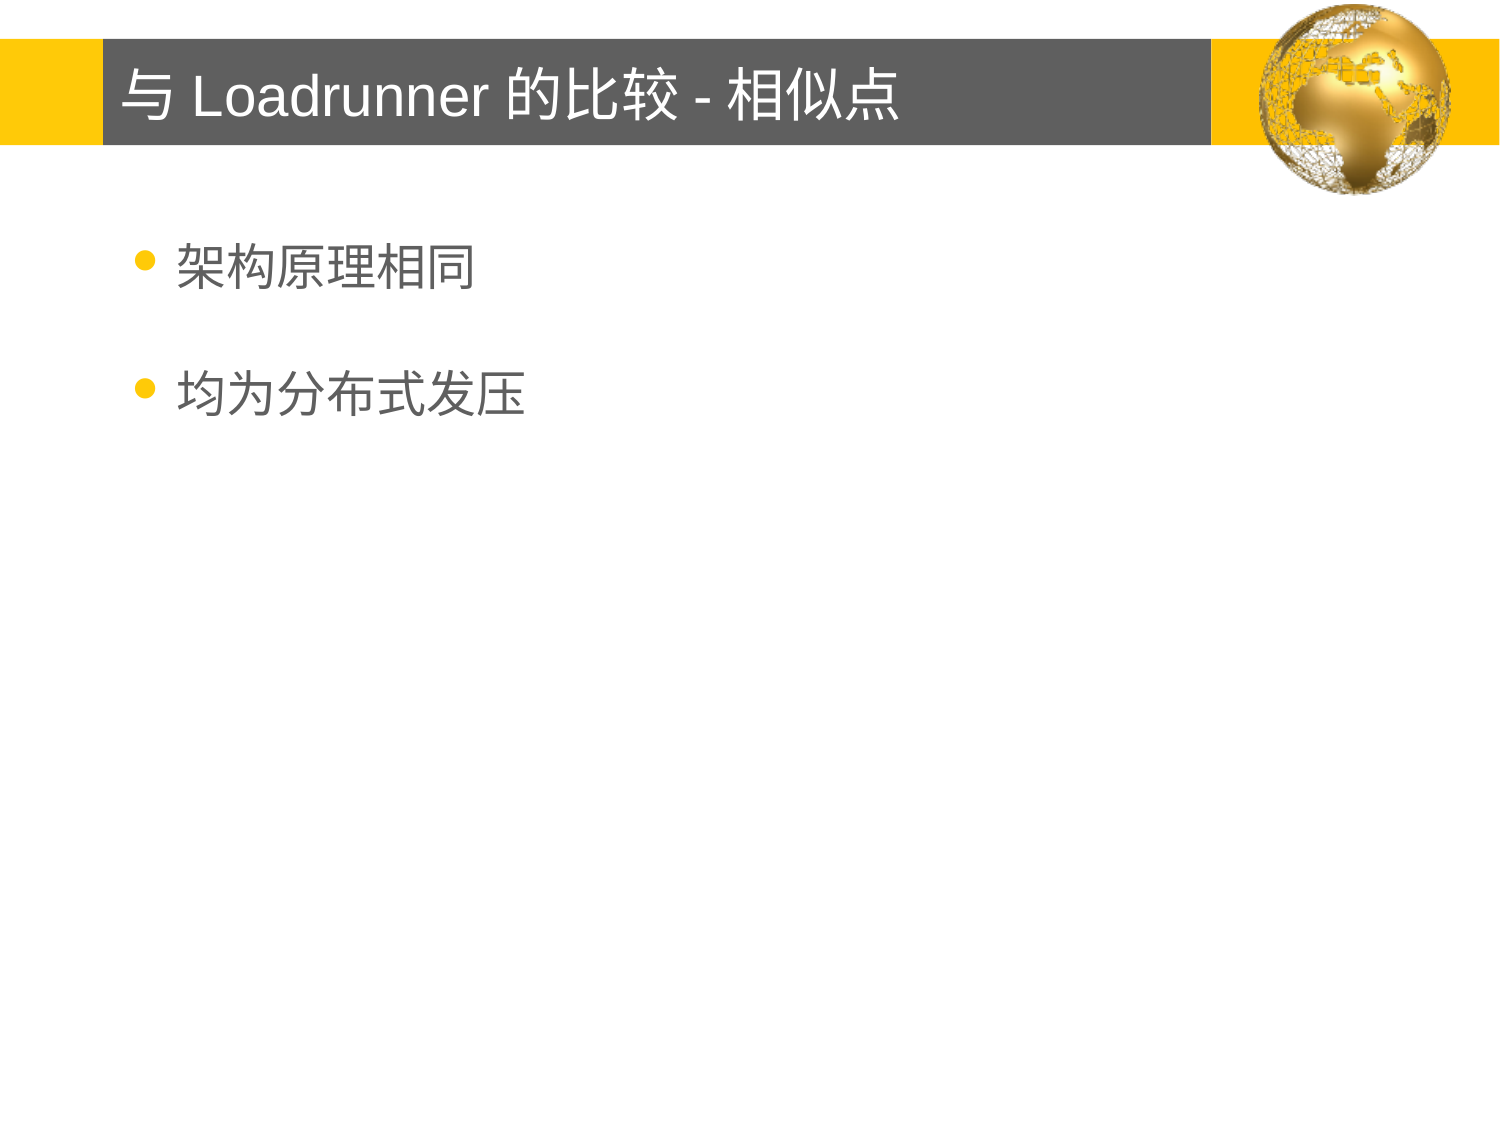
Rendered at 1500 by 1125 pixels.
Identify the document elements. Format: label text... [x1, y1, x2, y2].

picture [1259, 4, 1451, 196]
list 架构原理相同 均为分布式发压 [103, 197, 1438, 1036]
title 与Loadrunner的比较-相似点 [101, 36, 1212, 152]
